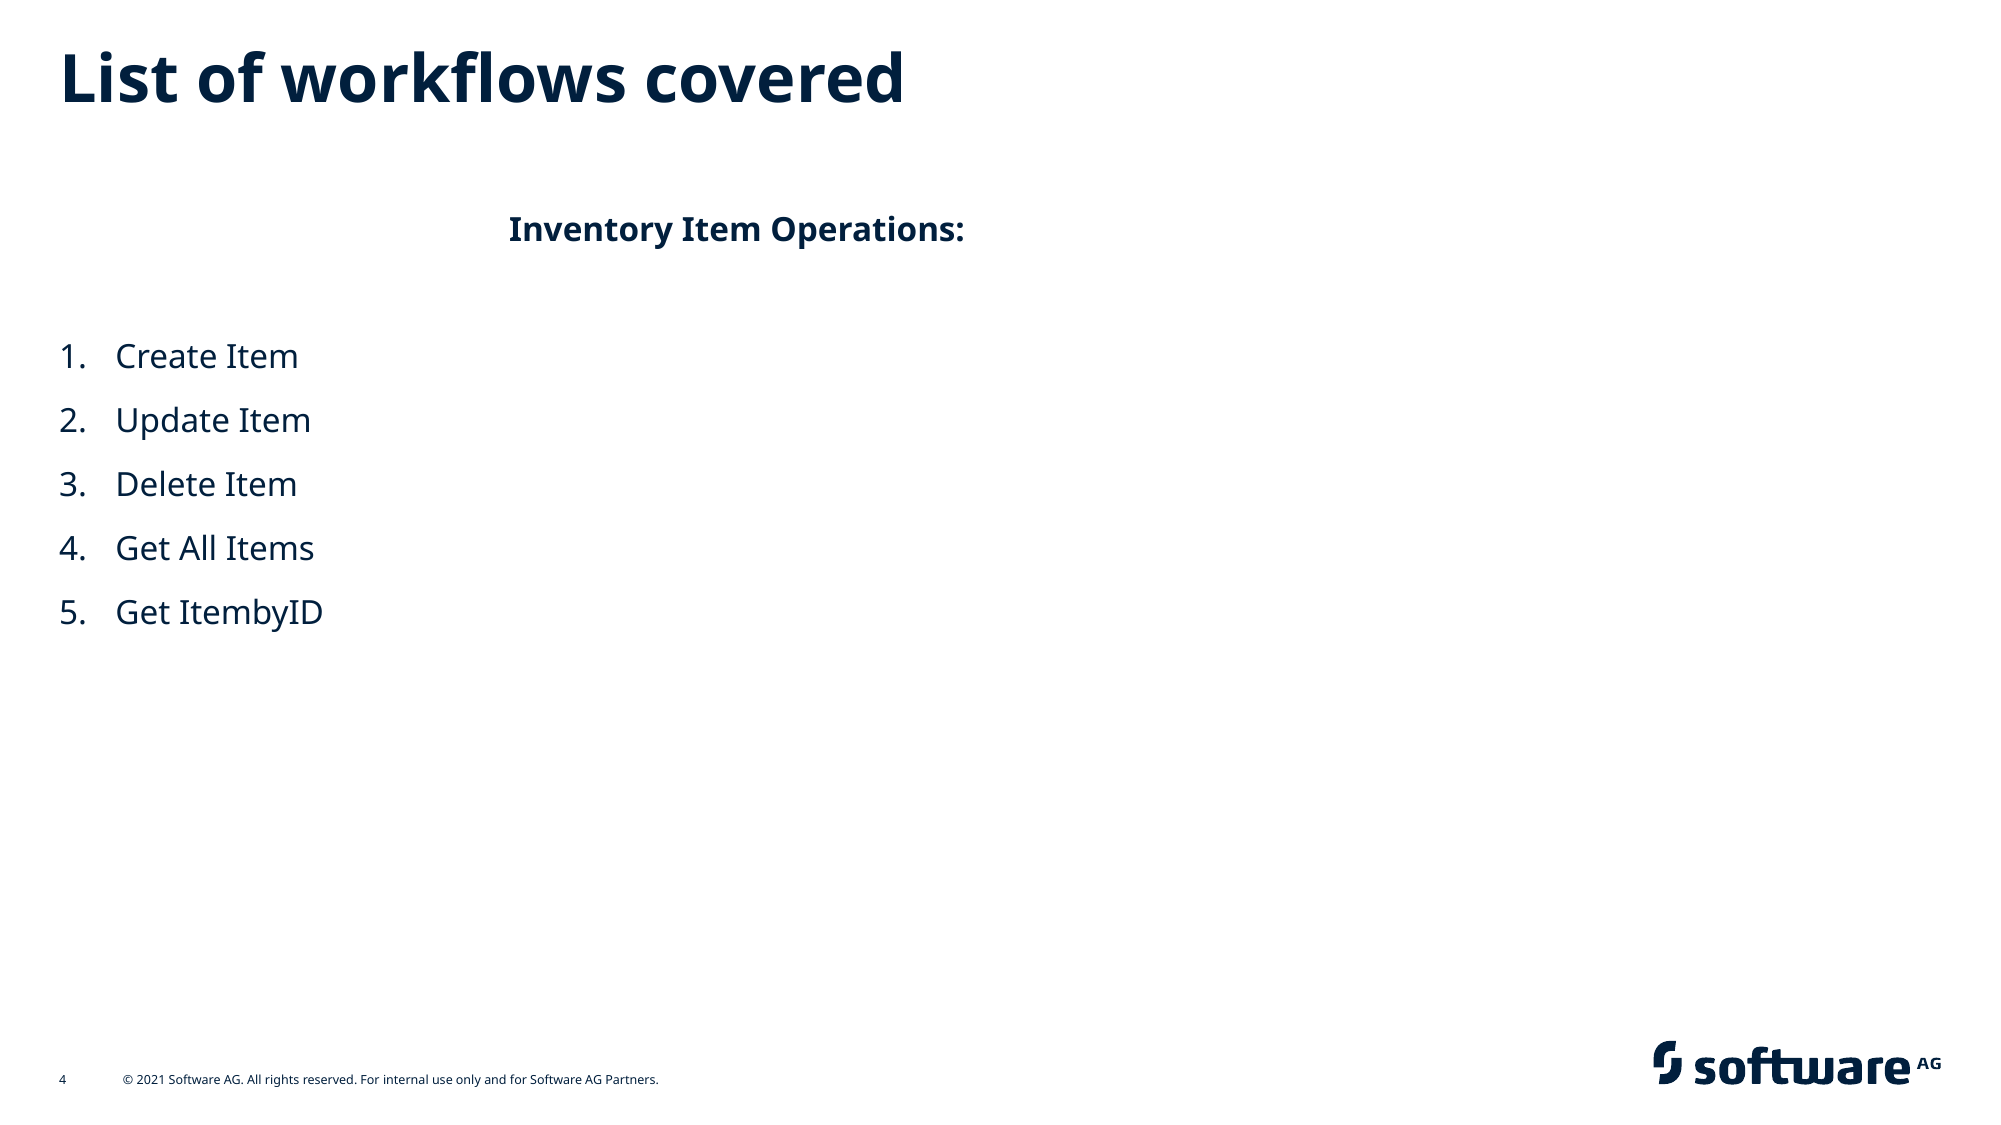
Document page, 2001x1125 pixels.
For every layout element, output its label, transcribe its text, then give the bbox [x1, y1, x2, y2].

slide_number 4 [59, 1077, 123, 1089]
title List of workflows covered [59, 36, 1941, 117]
list Inventory Item Operations: Create Item Update Item Delete Item Get All Items Get ItembyID [59, 199, 1941, 1077]
footer © 2021 Software AG. All rights reserved. For internal use only and for Software AG Partners. [123, 1077, 1000, 1089]
